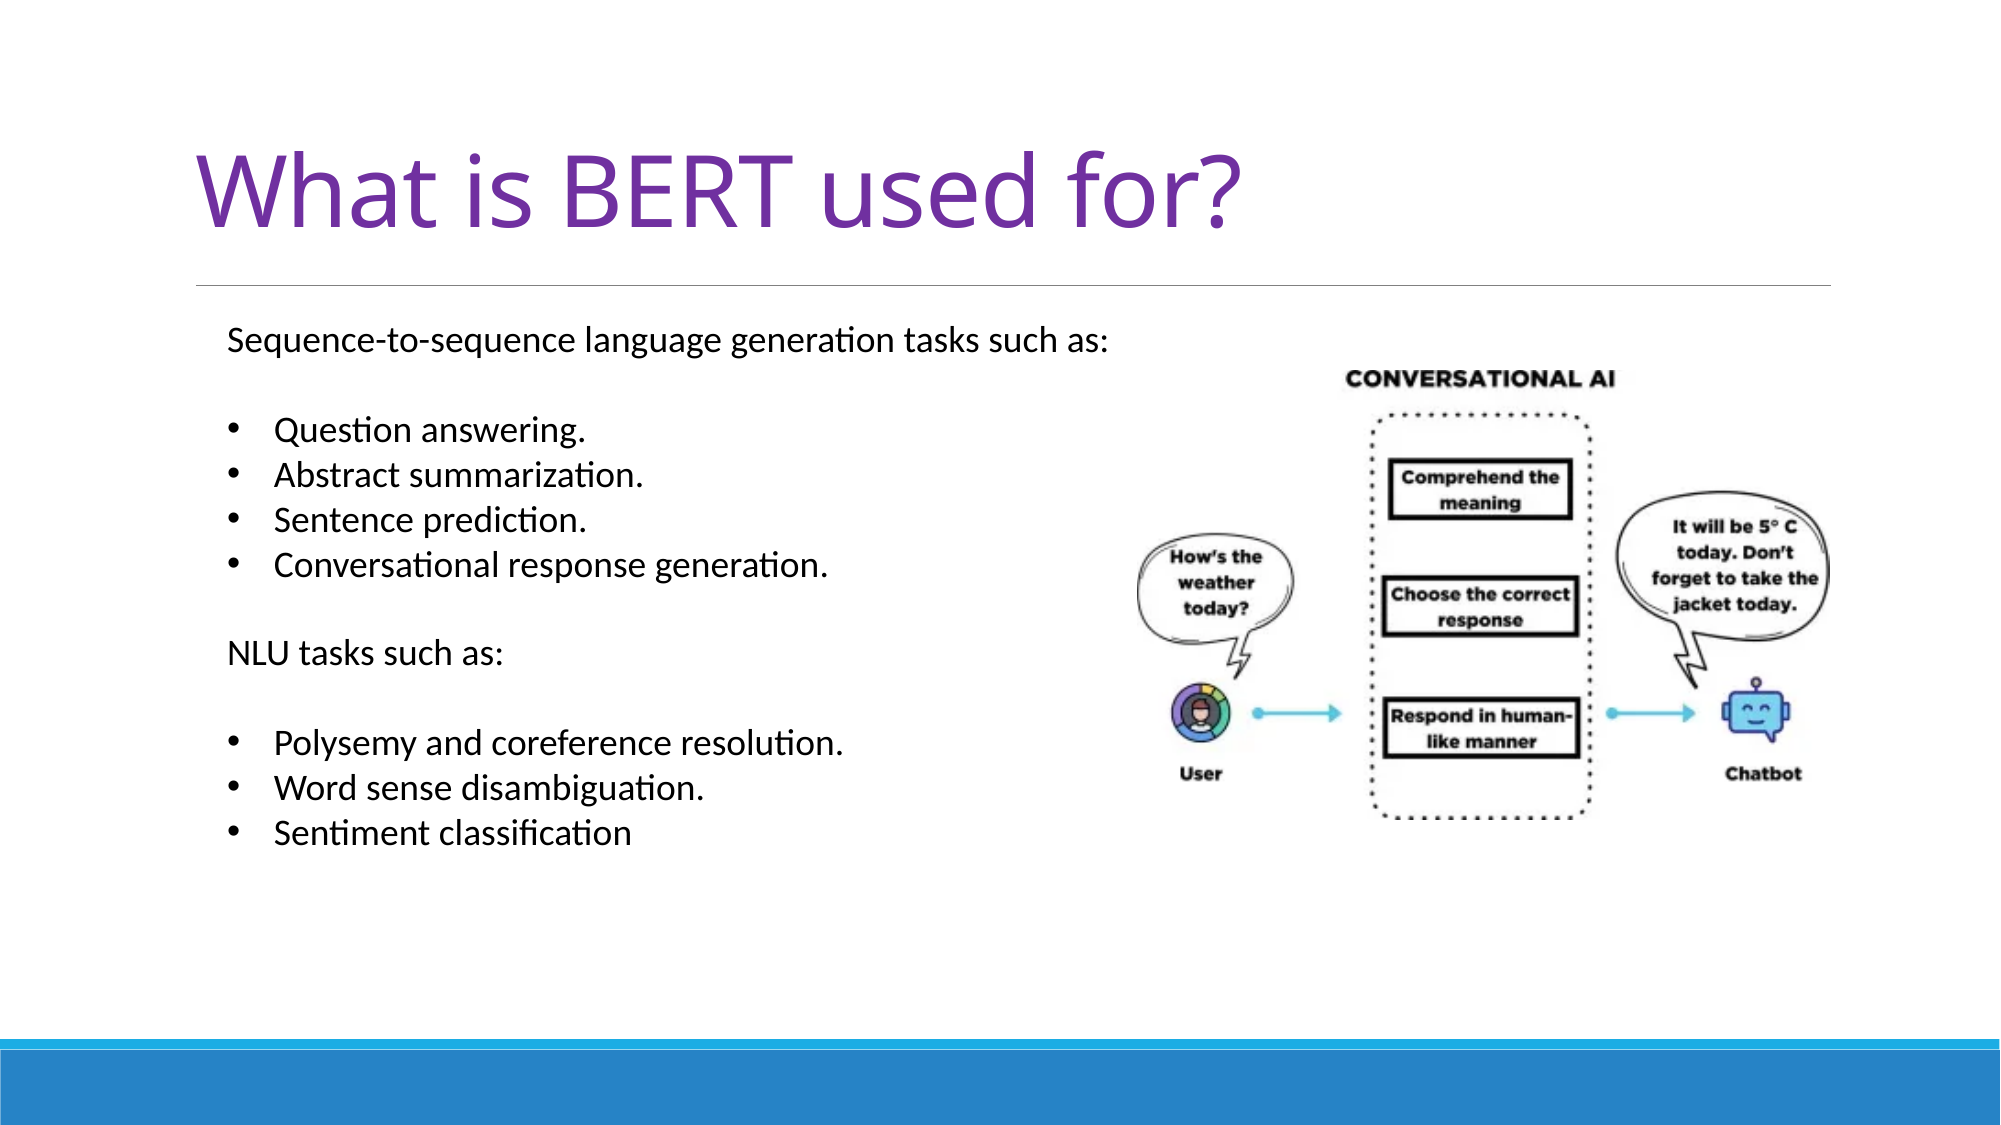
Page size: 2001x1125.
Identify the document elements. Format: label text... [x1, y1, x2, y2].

text_box Sequence-to-sequence language generation tasks such as: Question answering. Abstract summarization. Sentence prediction. Conversational response generation. [212, 307, 1138, 593]
picture [1137, 370, 1831, 821]
title What is BERT used for? [180, 47, 1830, 255]
text_box NLU tasks such as: Polysemy and coreference resolution. Word sense disambiguation. Sentiment classification [212, 620, 1138, 861]
